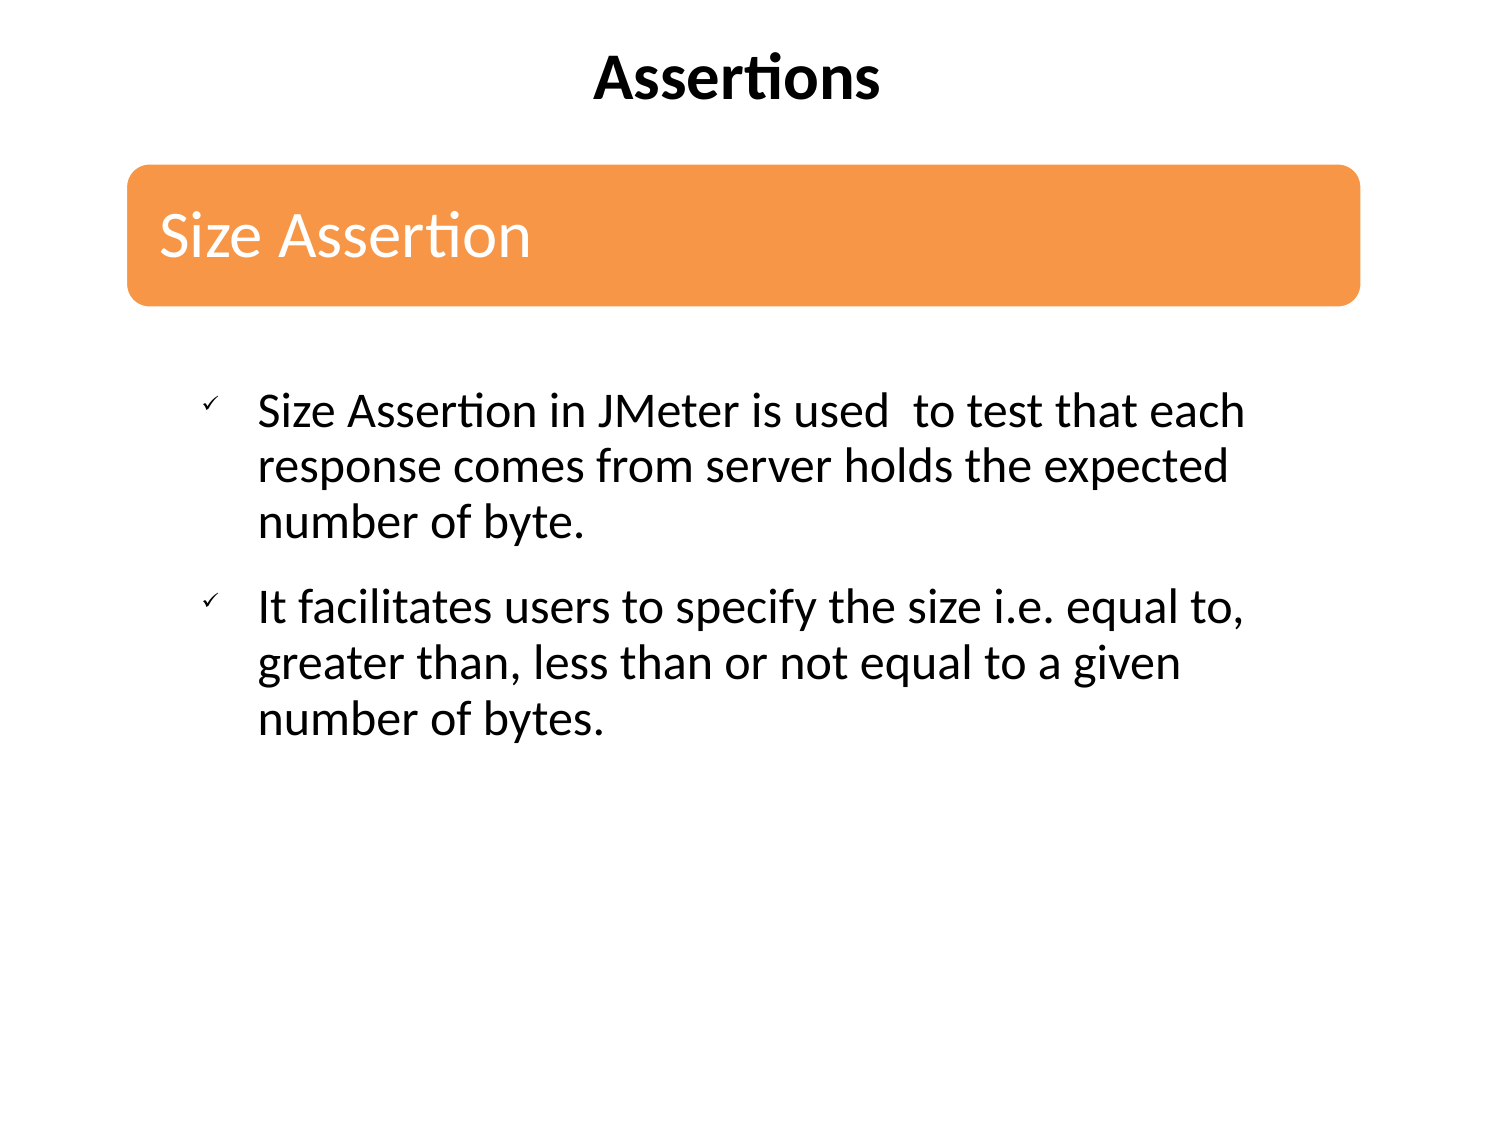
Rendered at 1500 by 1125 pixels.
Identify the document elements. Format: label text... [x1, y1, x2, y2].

subtitle Size Assertion in JMeter is used to test that each response comes from server holds the expected number of byte. It facilitates users to specify the size i.e. equal to, greater than, less than or not equal to a given number of bytes. [168, 435, 1307, 1063]
text_box Assertions [137, 24, 1338, 150]
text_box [124, 162, 1363, 426]
